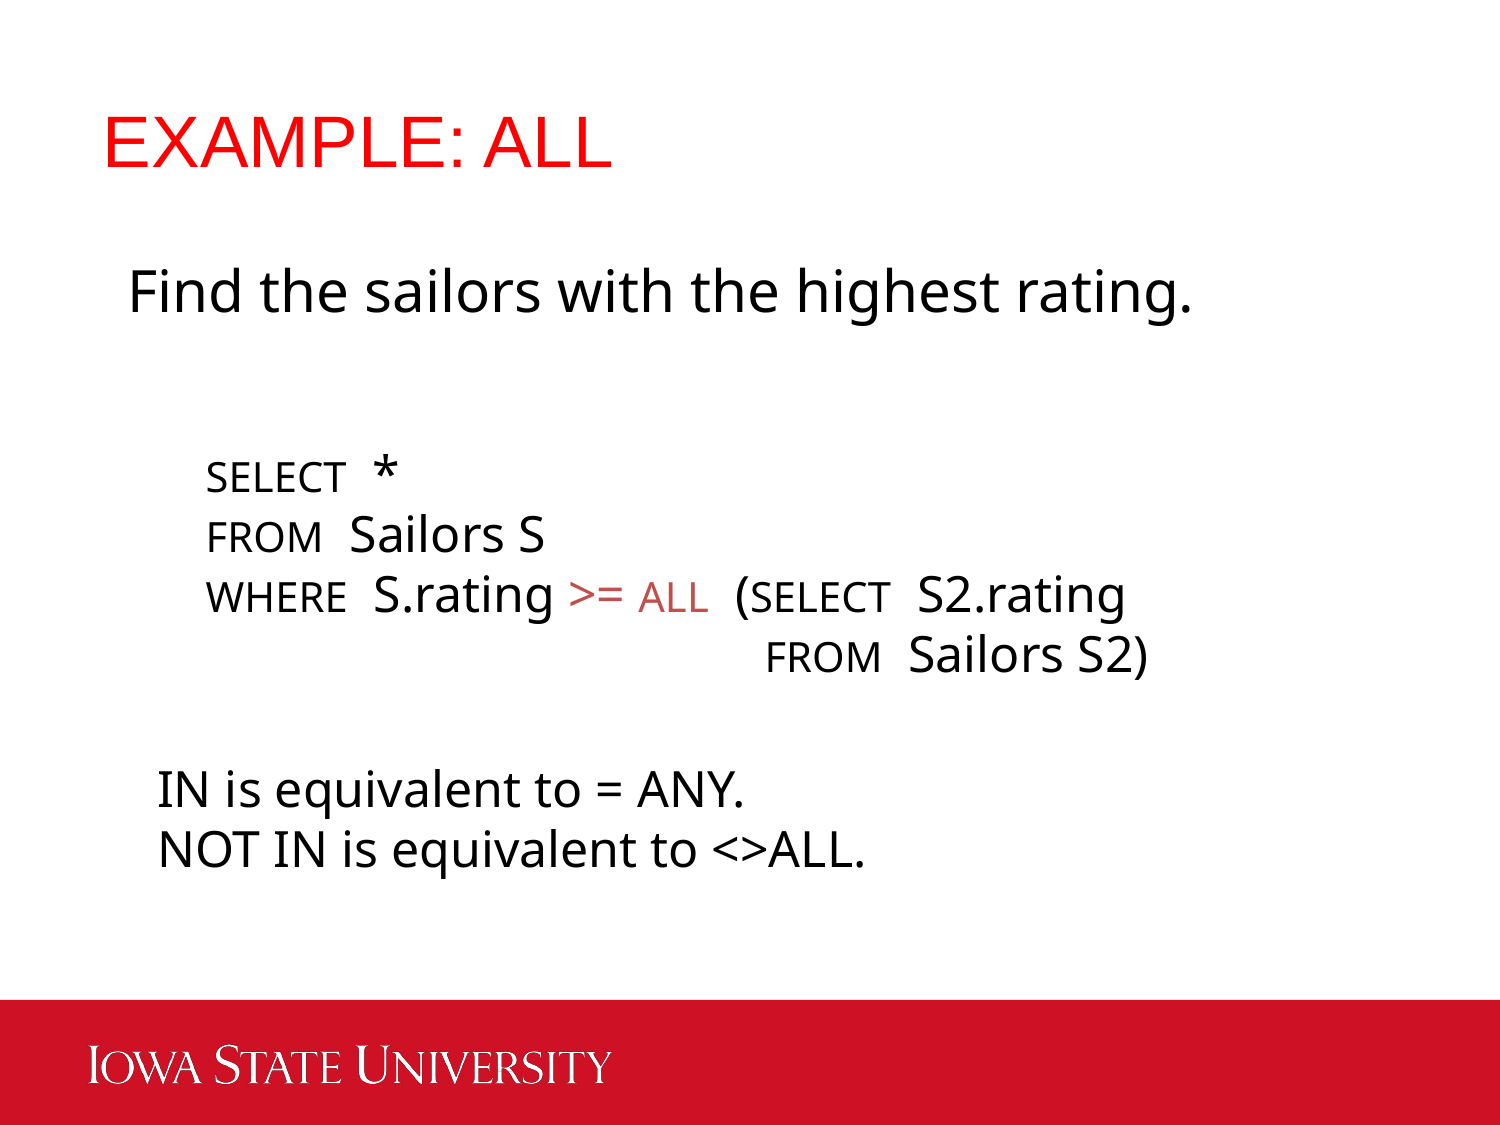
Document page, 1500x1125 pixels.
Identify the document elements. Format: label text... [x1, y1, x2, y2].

picture [87, 1044, 613, 1088]
text_box EXAMPLE: ALL [87, 86, 1413, 176]
text_box Find the sailors with the highest rating. [112, 246, 1438, 332]
text_box SELECT * FROM Sailors S WHERE S.rating >= ALL (SELECT S2.rating FROM Sailors S2) [190, 435, 1165, 690]
text_box IN is equivalent to = ANY. NOT IN is equivalent to <>ALL. [142, 749, 883, 885]
